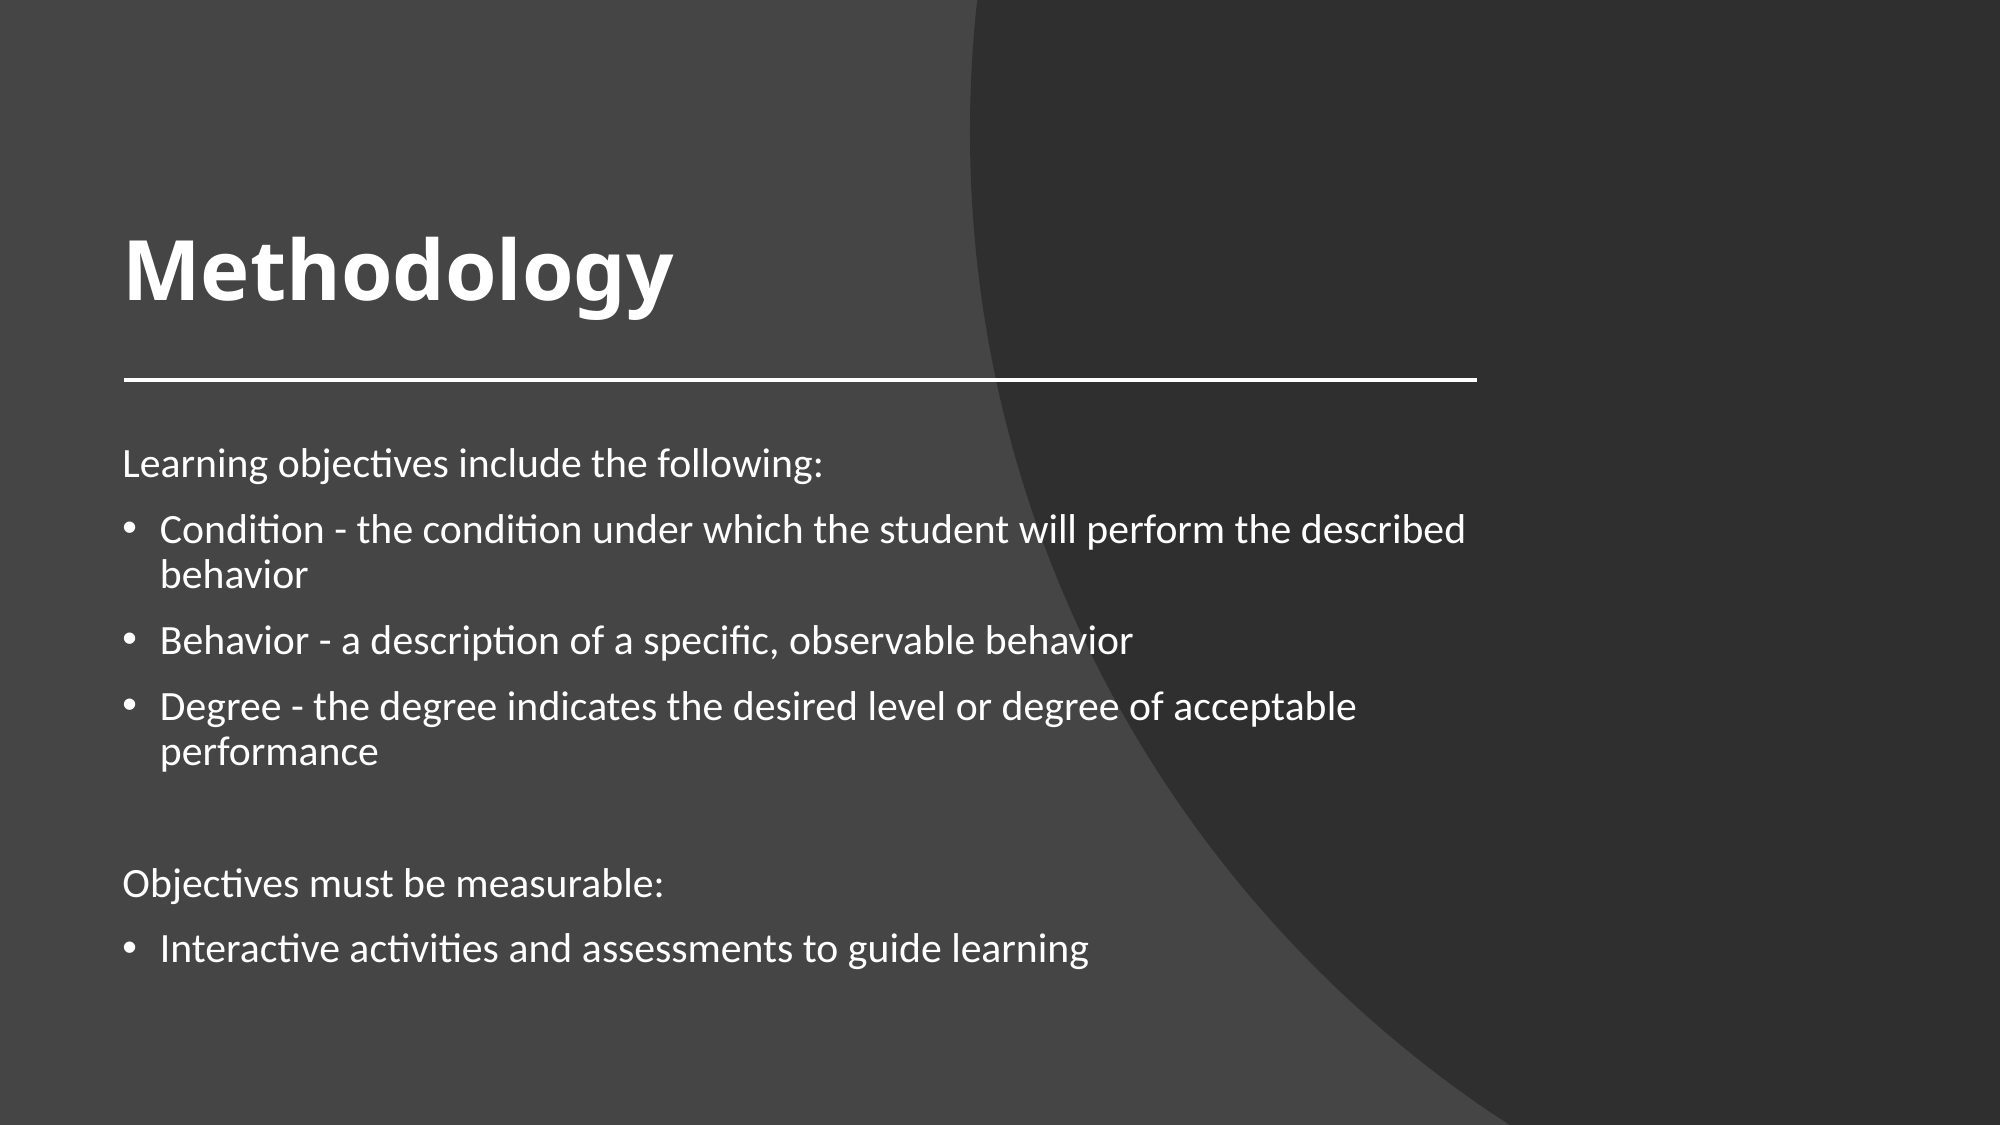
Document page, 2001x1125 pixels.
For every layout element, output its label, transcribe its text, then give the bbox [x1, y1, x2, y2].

list Learning objectives include the following: Condition - the condition under which the student will perform the described behavior Behavior - a description of a specific, observable behavior Degree - the degree indicates the desired level or degree of acceptable performance Objectives must be measurable: Interactive activities and assessments to guide learning [107, 433, 1586, 980]
title Methodology [107, 59, 1586, 327]
text_box [971, 0, 2000, 1125]
